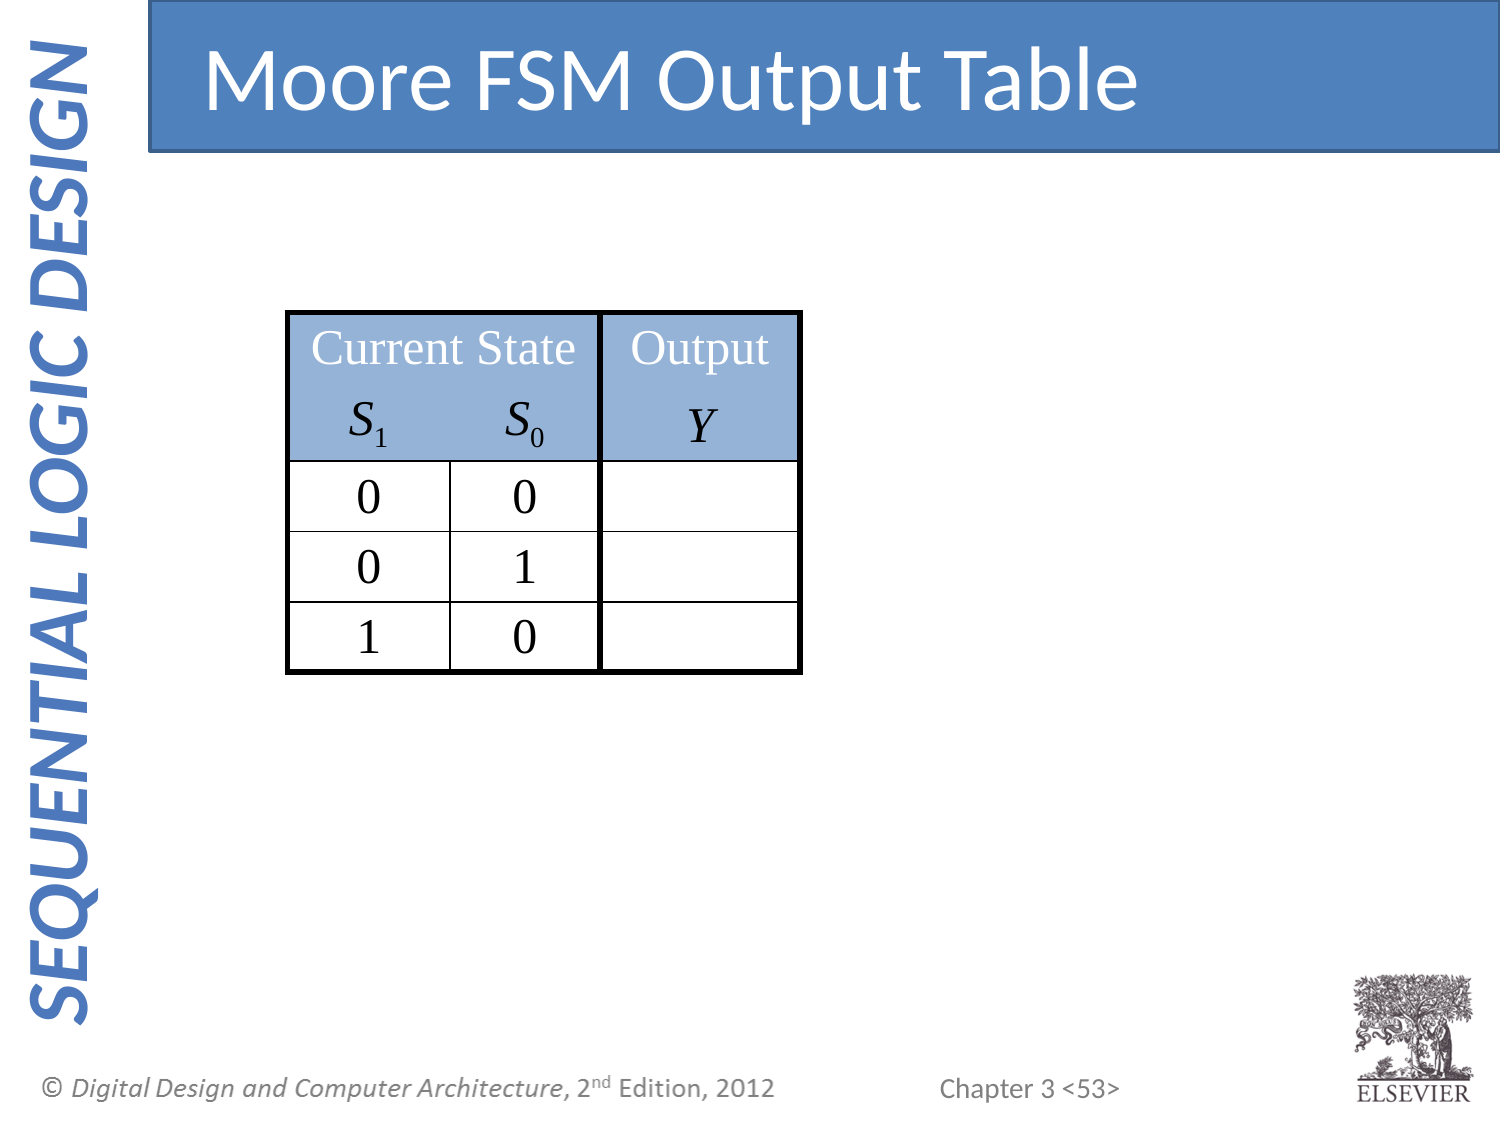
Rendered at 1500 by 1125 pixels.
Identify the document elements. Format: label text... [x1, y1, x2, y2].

table_cell [603, 532, 797, 601]
table_cell 0 [451, 603, 597, 669]
table_cell S1 [290, 383, 450, 460]
table_header Current State [290, 315, 597, 383]
text_box Moore FSM Output Table [187, 11, 1488, 136]
table_cell S0 [450, 383, 597, 460]
table_cell 1 [290, 603, 449, 669]
picture [0, 0, 1500, 1125]
table_cell [603, 462, 797, 531]
table_cell Y [603, 383, 797, 460]
table_cell 0 [290, 532, 449, 601]
table_cell 0 [451, 462, 597, 531]
table_cell 0 [290, 462, 449, 531]
table_header Output [603, 315, 797, 383]
table_cell [603, 603, 797, 669]
table_cell 1 [451, 532, 597, 601]
